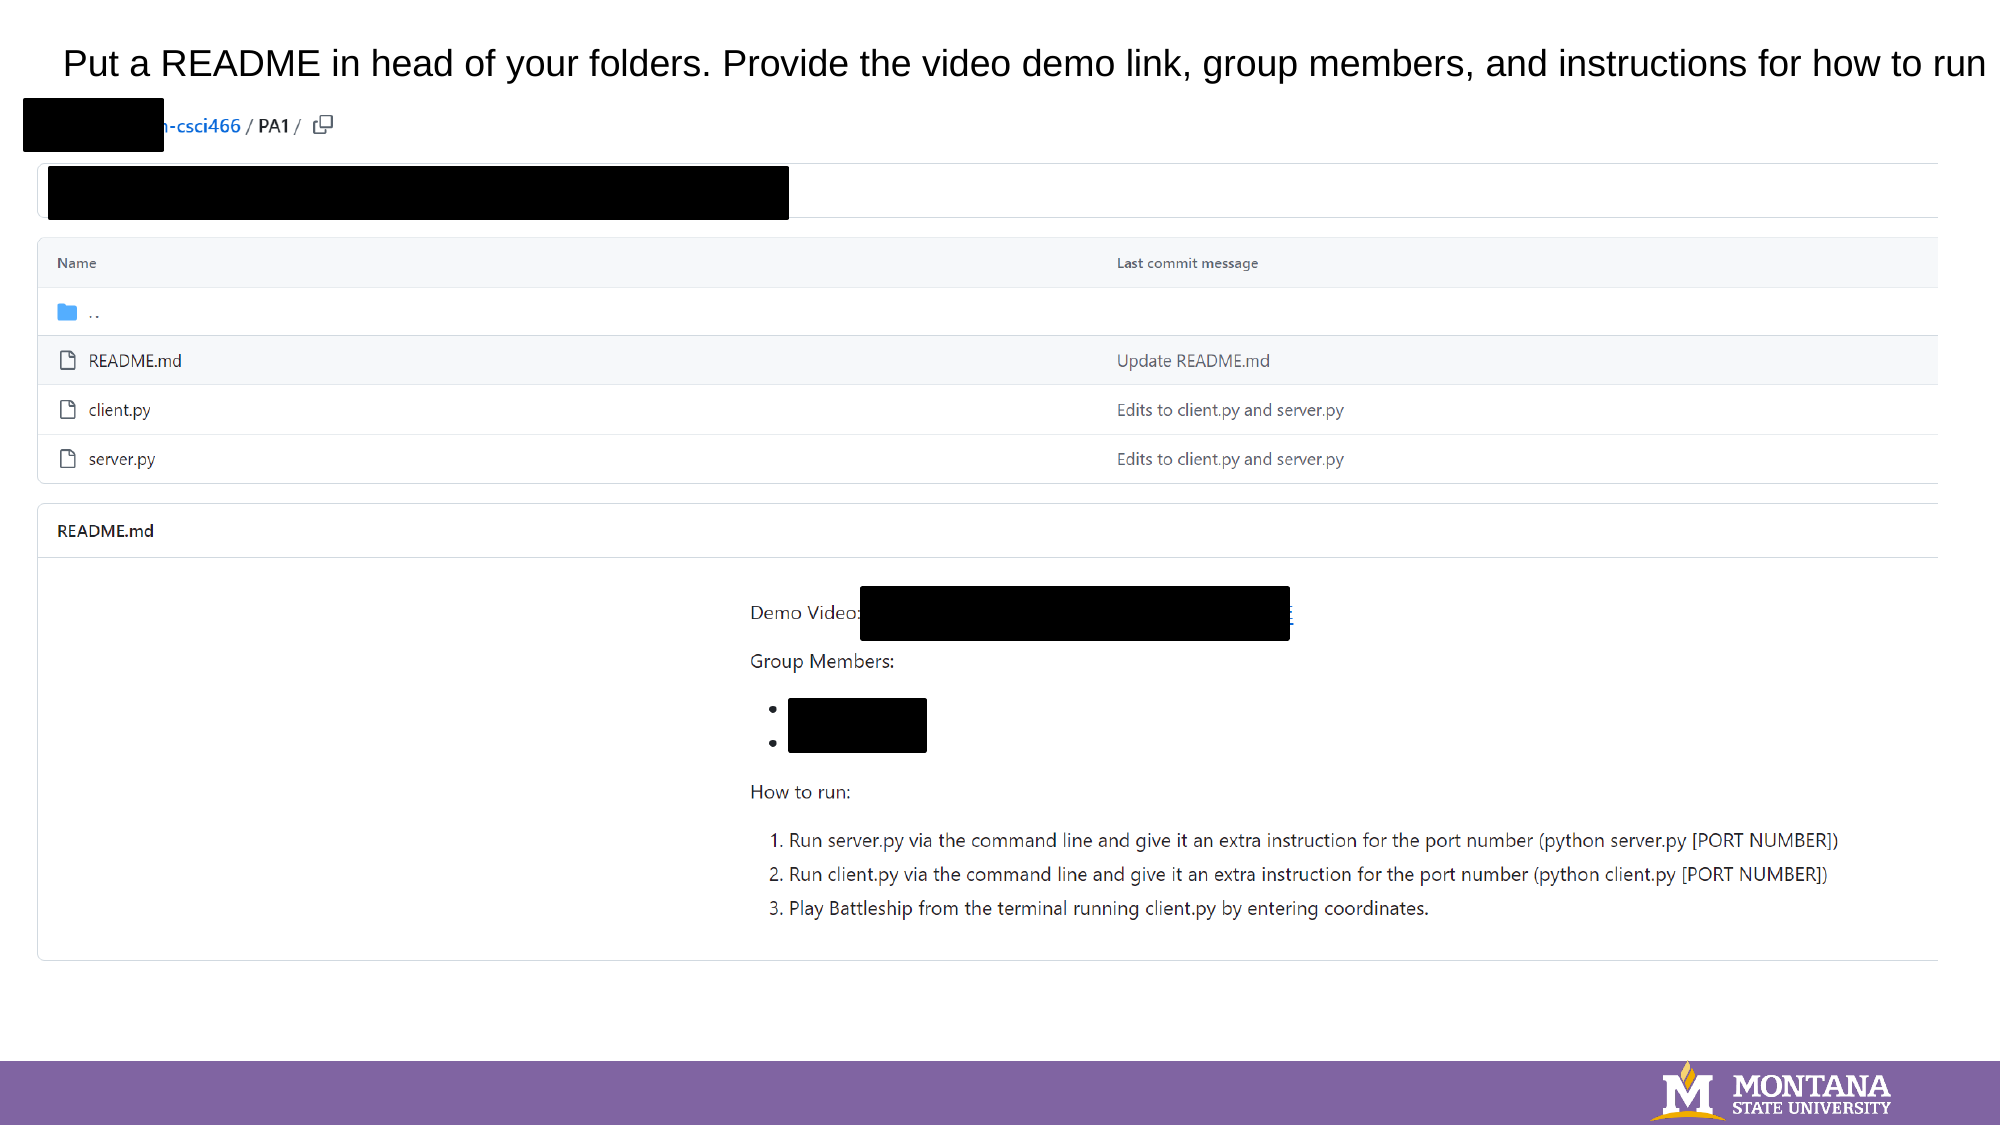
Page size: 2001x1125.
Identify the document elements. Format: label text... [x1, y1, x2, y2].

picture [1649, 1060, 1892, 1122]
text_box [1892, 1060, 2000, 1125]
picture [24, 99, 1938, 975]
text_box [0, 1060, 1647, 1125]
text_box Put a README in head of your folders. Provide the video demo link, group members, and instructions for how to run [48, 32, 2000, 92]
